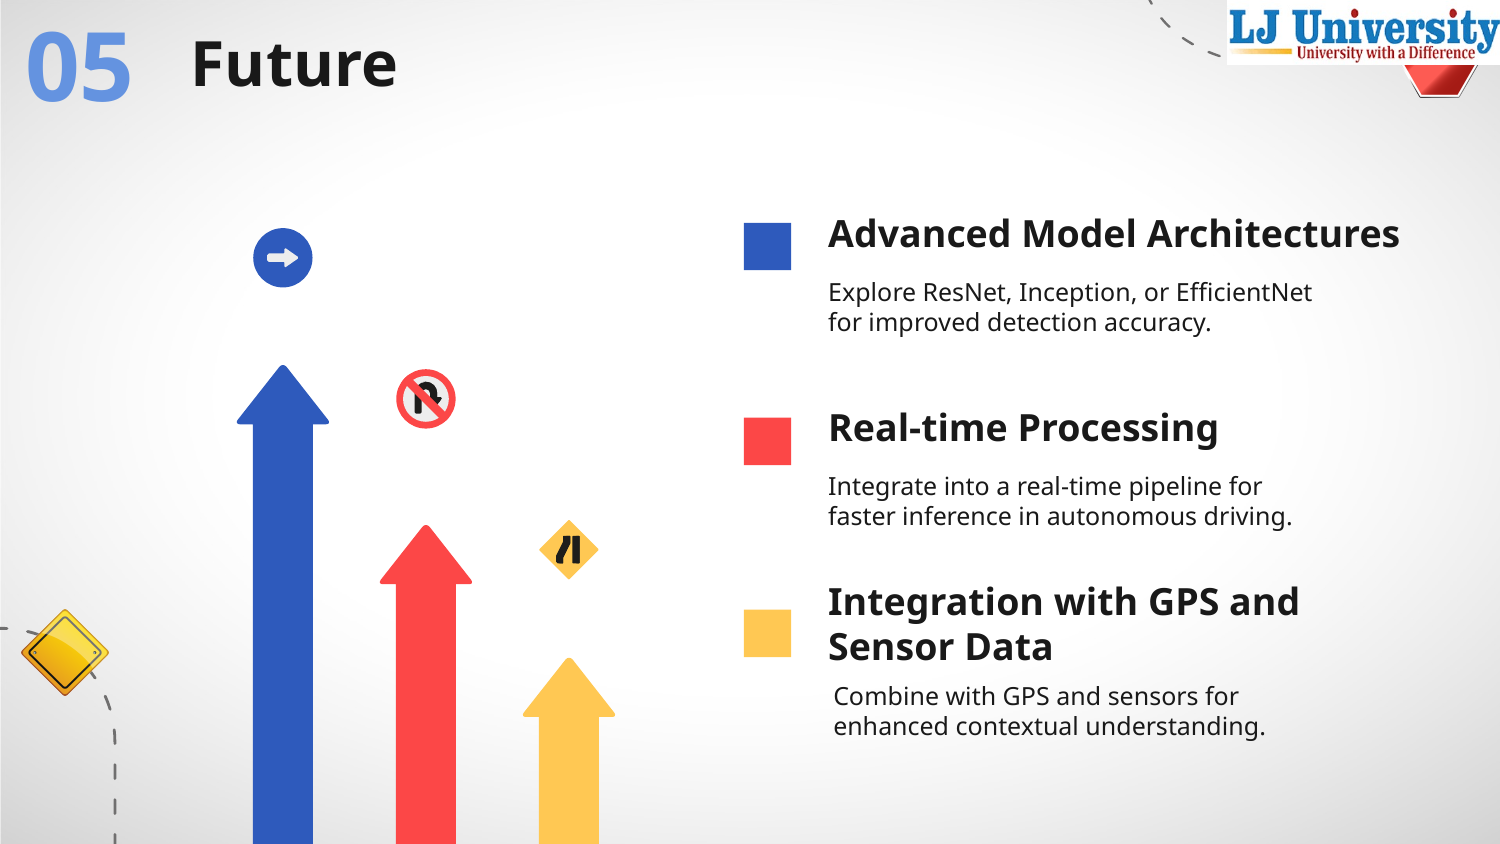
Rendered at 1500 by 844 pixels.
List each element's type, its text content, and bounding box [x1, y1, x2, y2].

text_box Future [176, 9, 828, 122]
picture [0, 0, 1500, 844]
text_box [395, 368, 456, 429]
subtitle Real-time Processing [813, 394, 1339, 455]
subtitle Integrate into a real-time pipeline for faster inference in autonomous driving. [813, 455, 1339, 563]
subtitle Advanced Model Architectures [813, 200, 1480, 271]
text_box [379, 525, 472, 844]
text_box 05 [10, 0, 176, 136]
text_box [522, 657, 616, 844]
text_box [743, 417, 792, 466]
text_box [252, 227, 313, 288]
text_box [538, 519, 599, 580]
subtitle Explore ResNet, Inception, or EfficientNet for improved detection accuracy. [813, 261, 1339, 370]
text_box [743, 222, 792, 271]
text_box [743, 609, 792, 658]
subtitle Combine with GPS and sensors for enhanced contextual understanding. [818, 665, 1344, 773]
subtitle Integration with GPS and Sensor Data [813, 613, 1500, 684]
text_box [236, 365, 329, 844]
